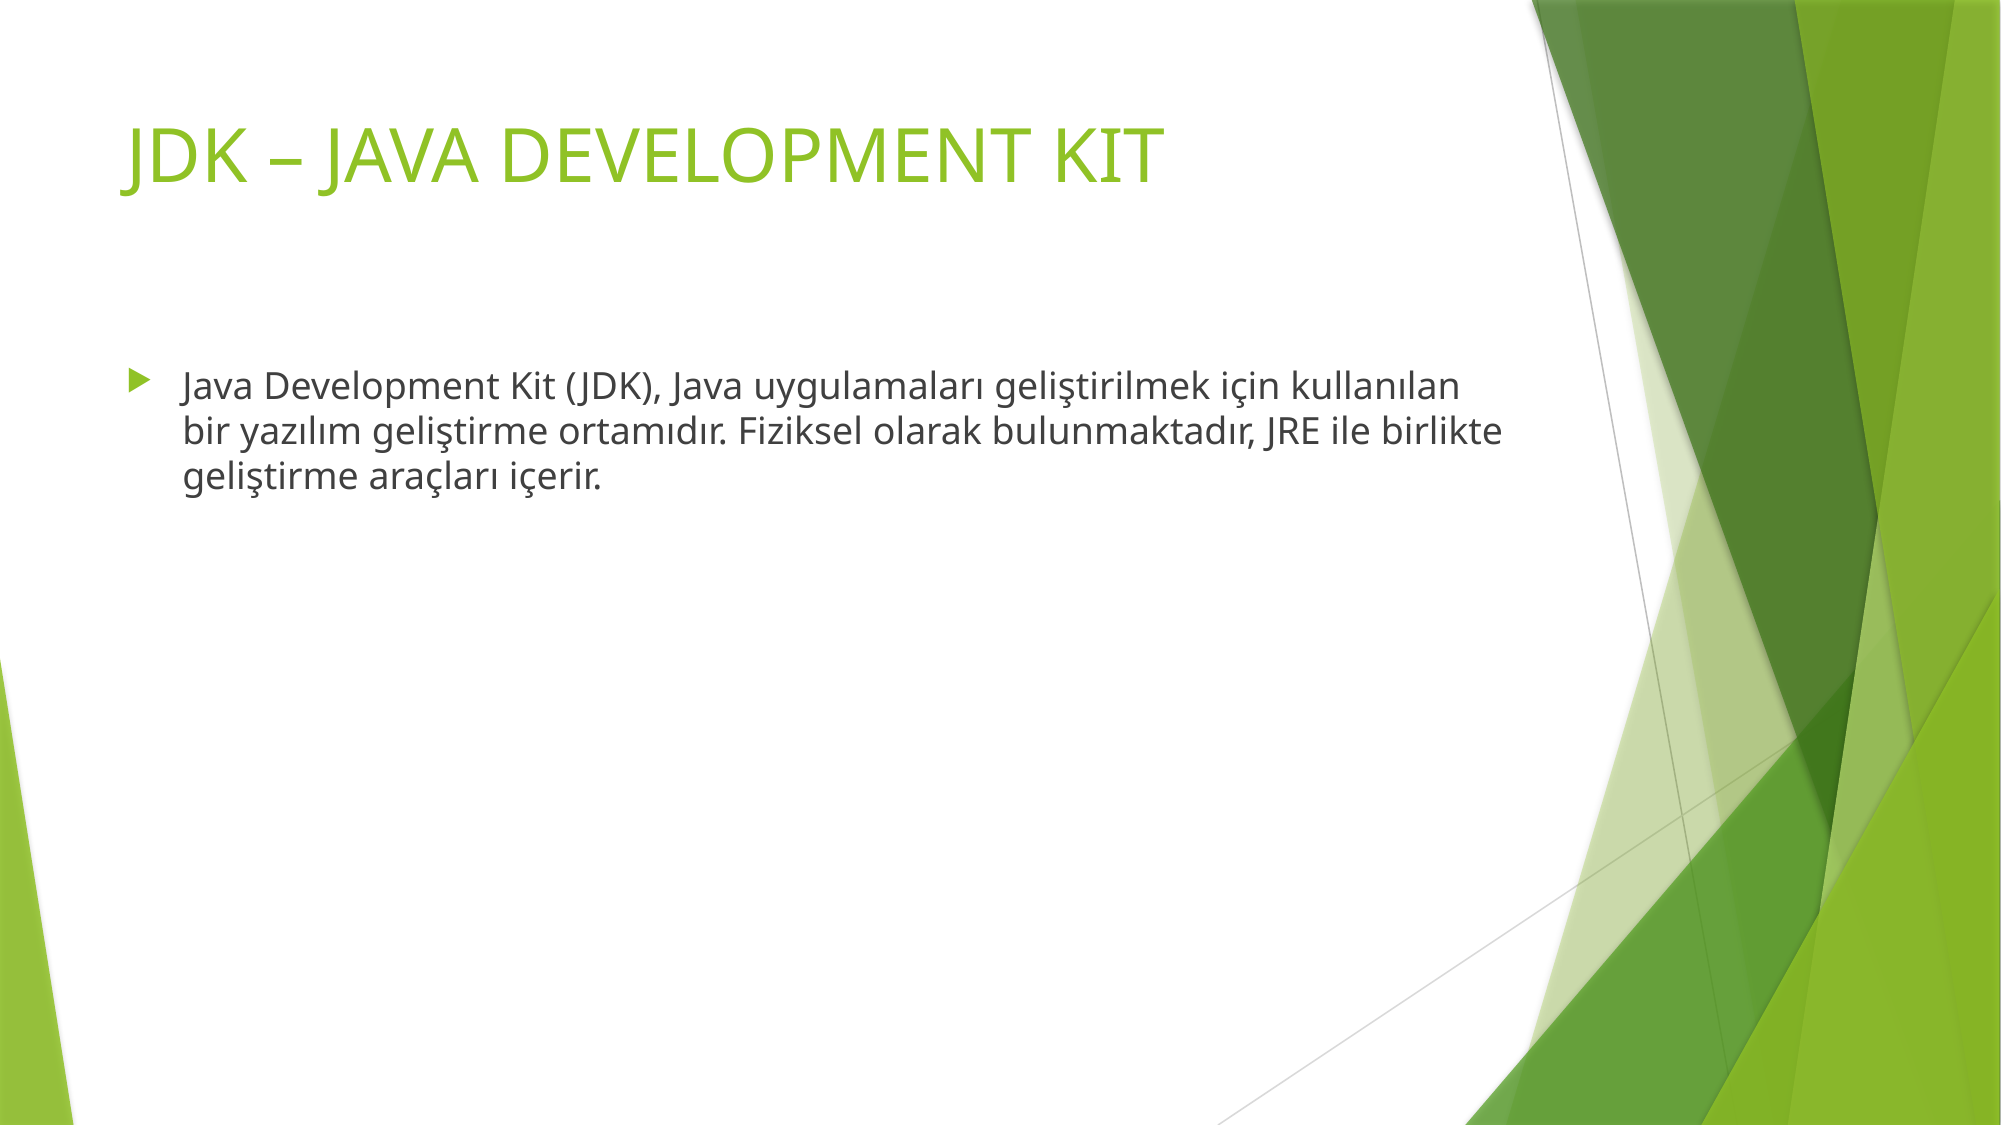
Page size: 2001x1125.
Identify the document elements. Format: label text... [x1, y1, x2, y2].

title JDK – JAVA DEVELOPMENT KIT [111, 99, 1522, 317]
list Java Development Kit (JDK), Java uygulamaları geliştirilmek için kullanılan bir yazılım geliştirme ortamıdır. Fiziksel olarak bulunmaktadır, JRE ile birlikte geliştirme araçları içerir. [111, 354, 1522, 992]
